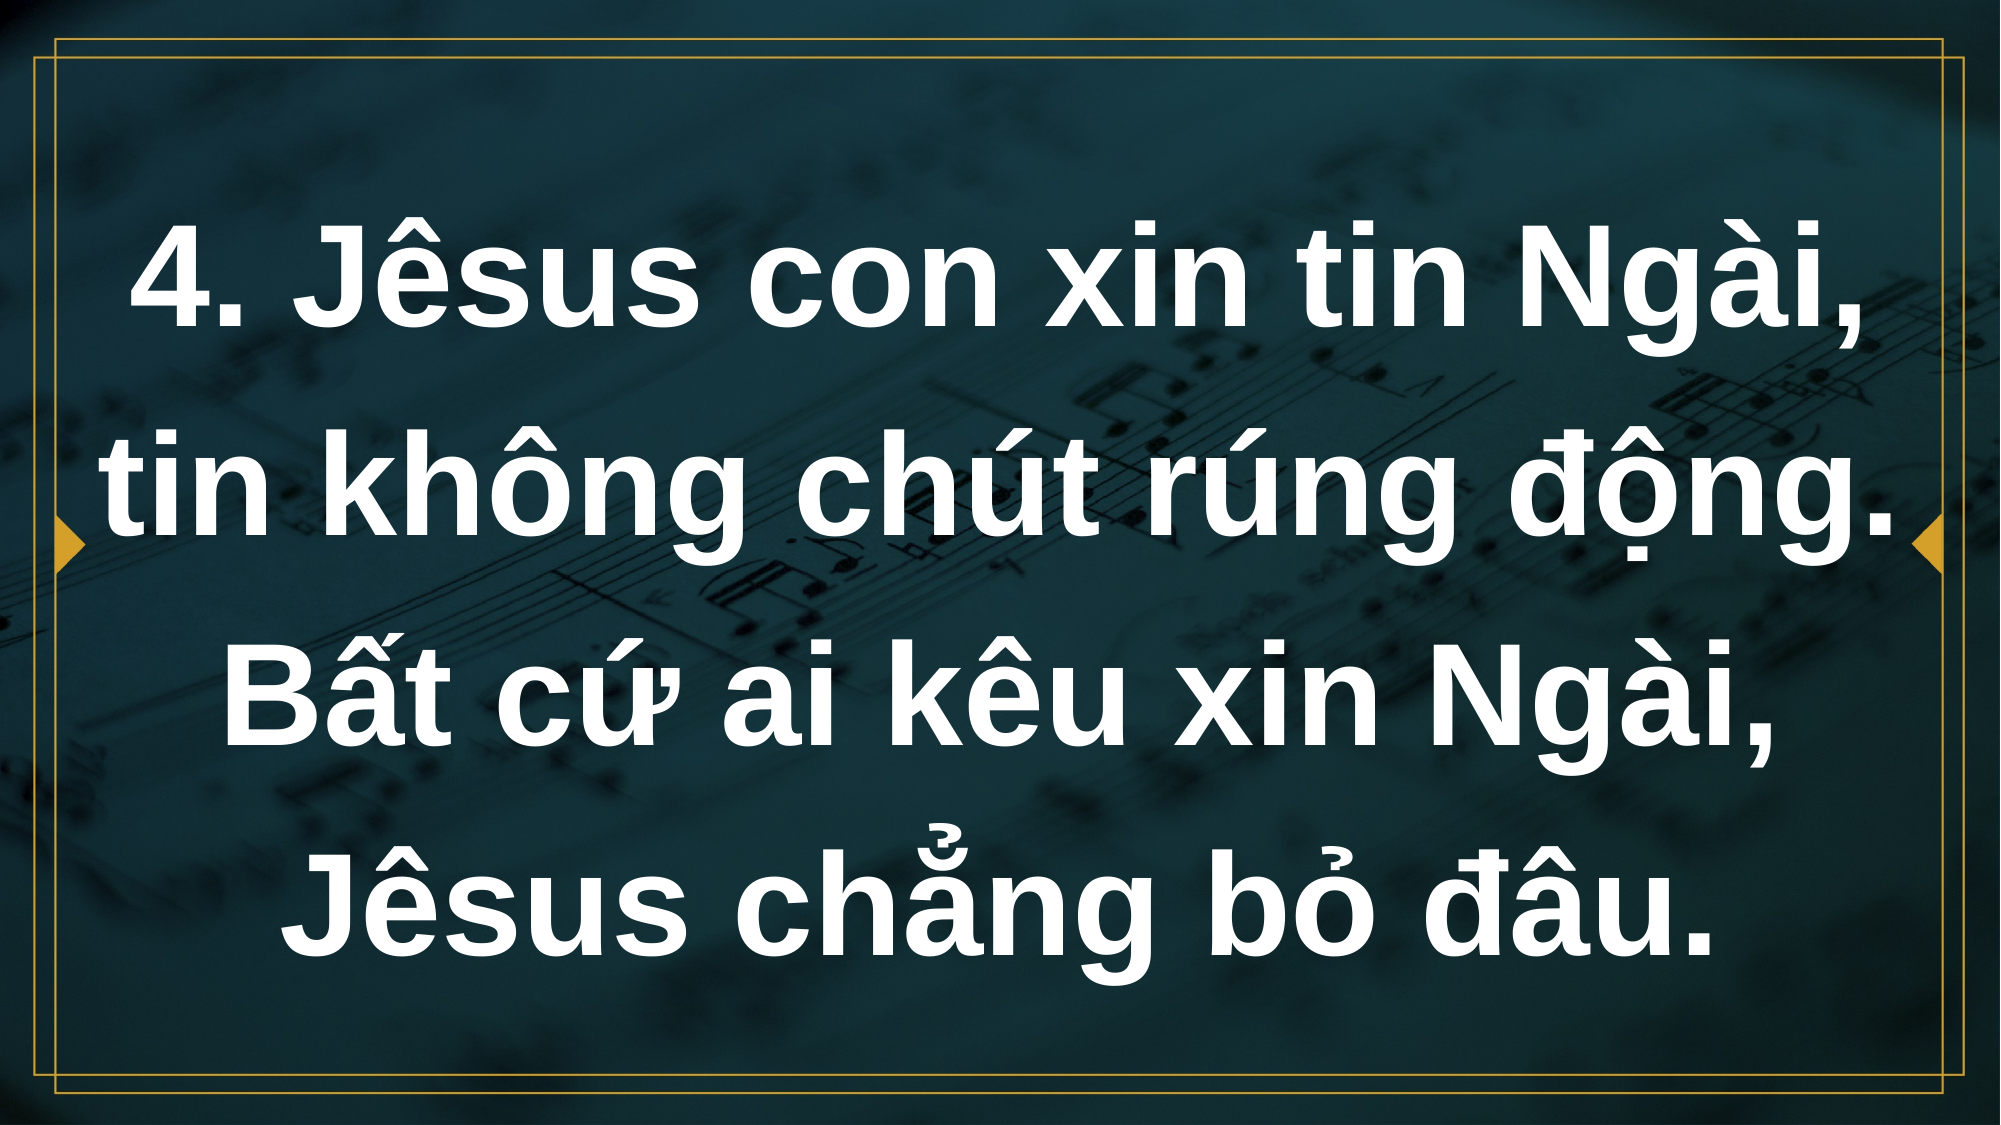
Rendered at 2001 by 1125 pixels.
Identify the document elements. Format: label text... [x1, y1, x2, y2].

picture [0, 0, 2000, 1125]
title 4. Jêsus con xin tin Ngài, tin không chút rúng động. Bất cứ ai kêu xin Ngài, Jêsus chẳng bỏ đâu. [55, 53, 1945, 1077]
